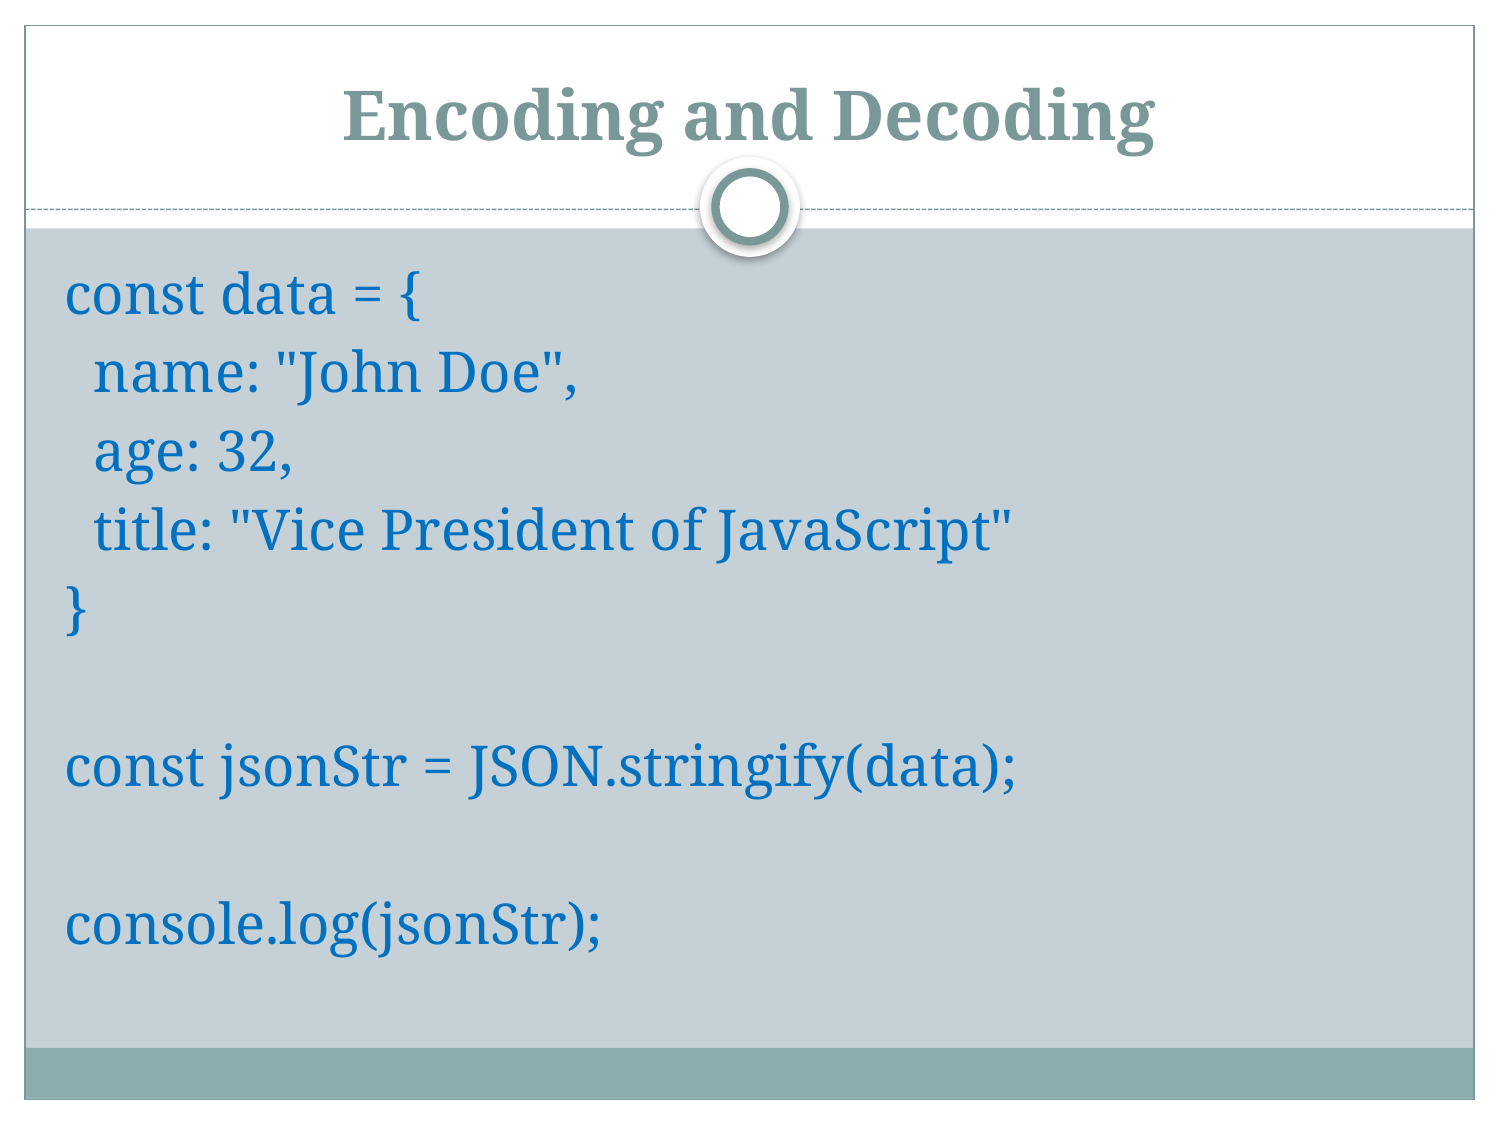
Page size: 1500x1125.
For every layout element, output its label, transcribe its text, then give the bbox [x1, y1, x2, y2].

title Encoding and Decoding [49, 37, 1450, 162]
list const data = { name: "John Doe", age: 32, title: "Vice President of JavaScript" } const jsonStr = JSON.stringify(data); console.log(jsonStr); [49, 250, 1445, 1001]
